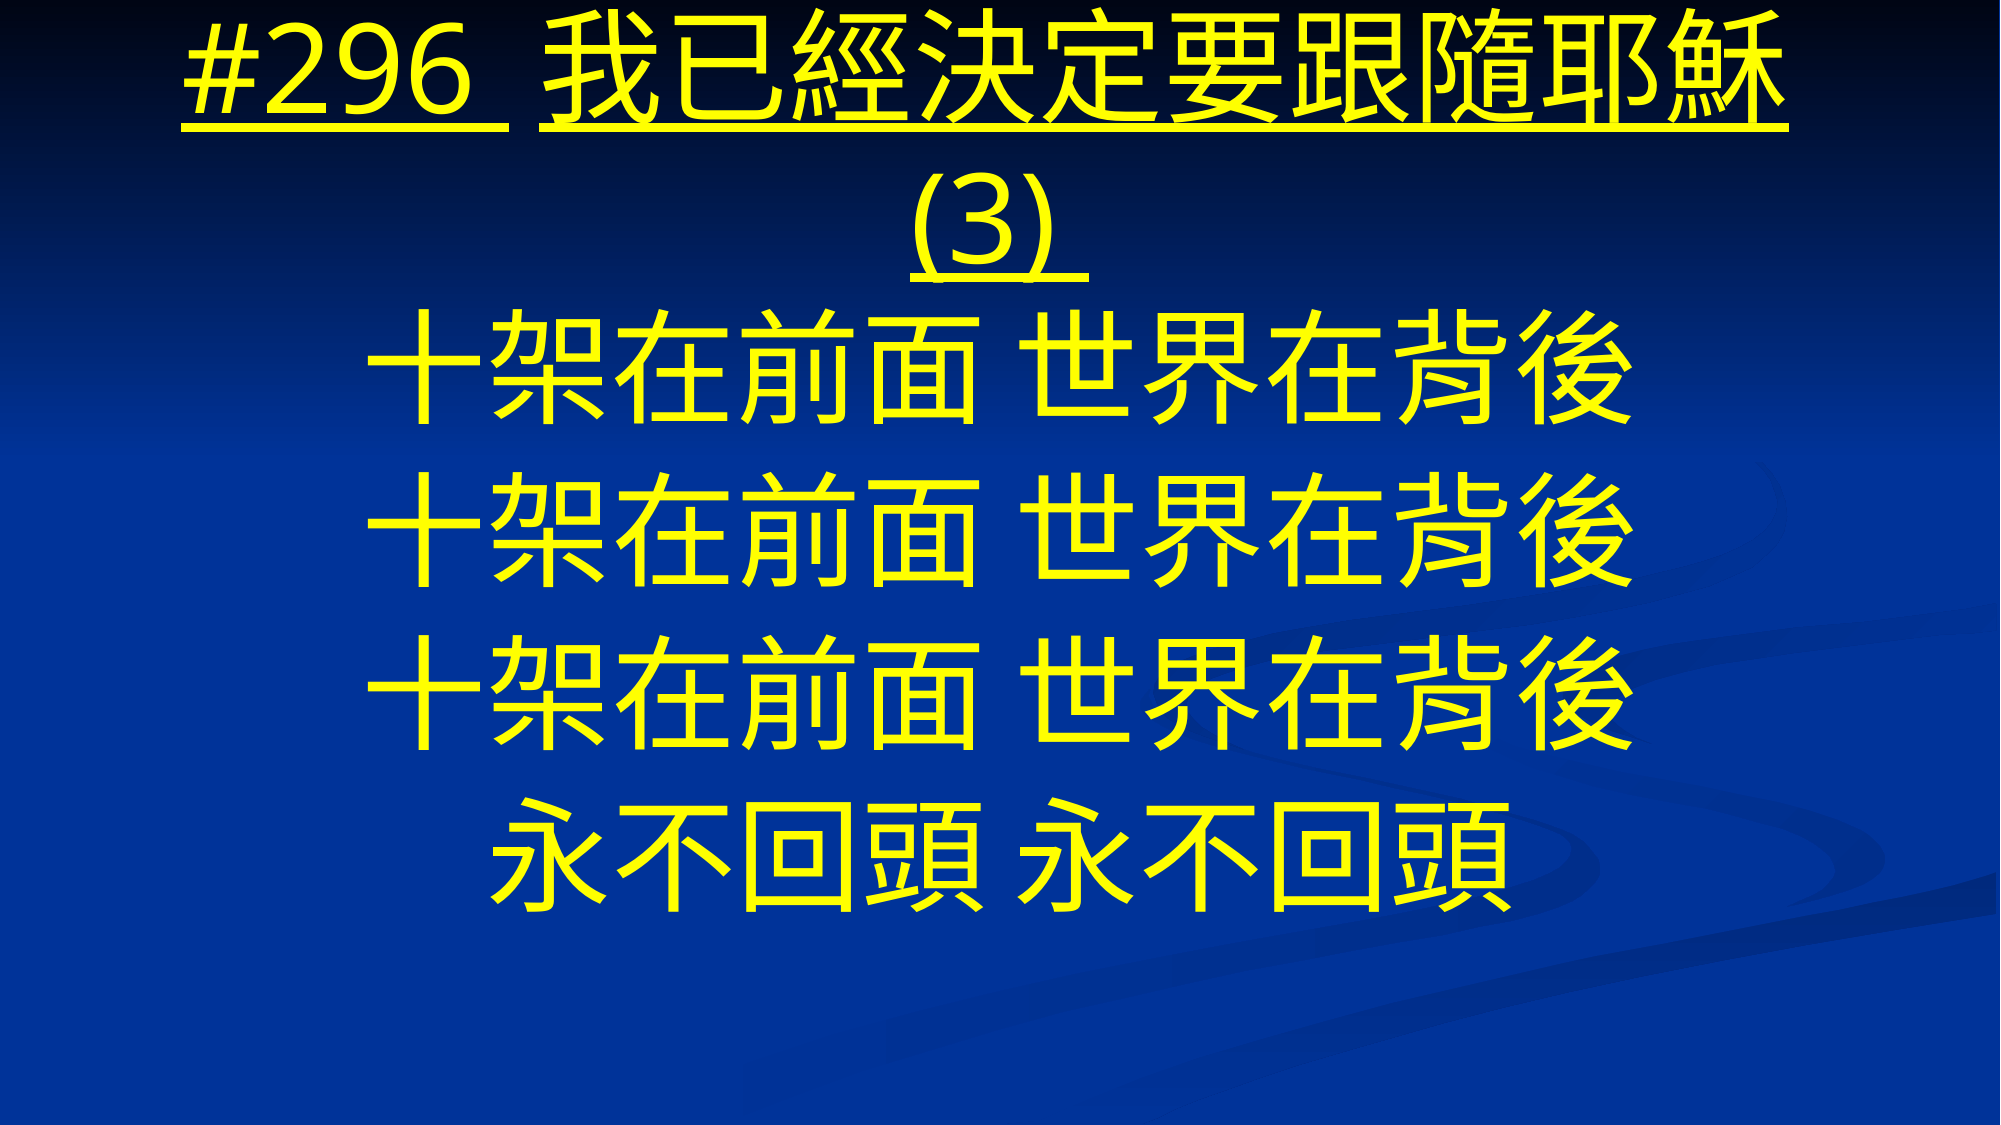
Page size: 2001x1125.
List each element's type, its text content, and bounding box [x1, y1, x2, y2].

title #296 我已經決定要跟隨耶穌(3) [99, 45, 1900, 233]
list 十架在前面 世界在背後 十架在前面 世界在背後 十架在前面 世界在背後 永不回頭 永不回頭 [54, 282, 1945, 1025]
